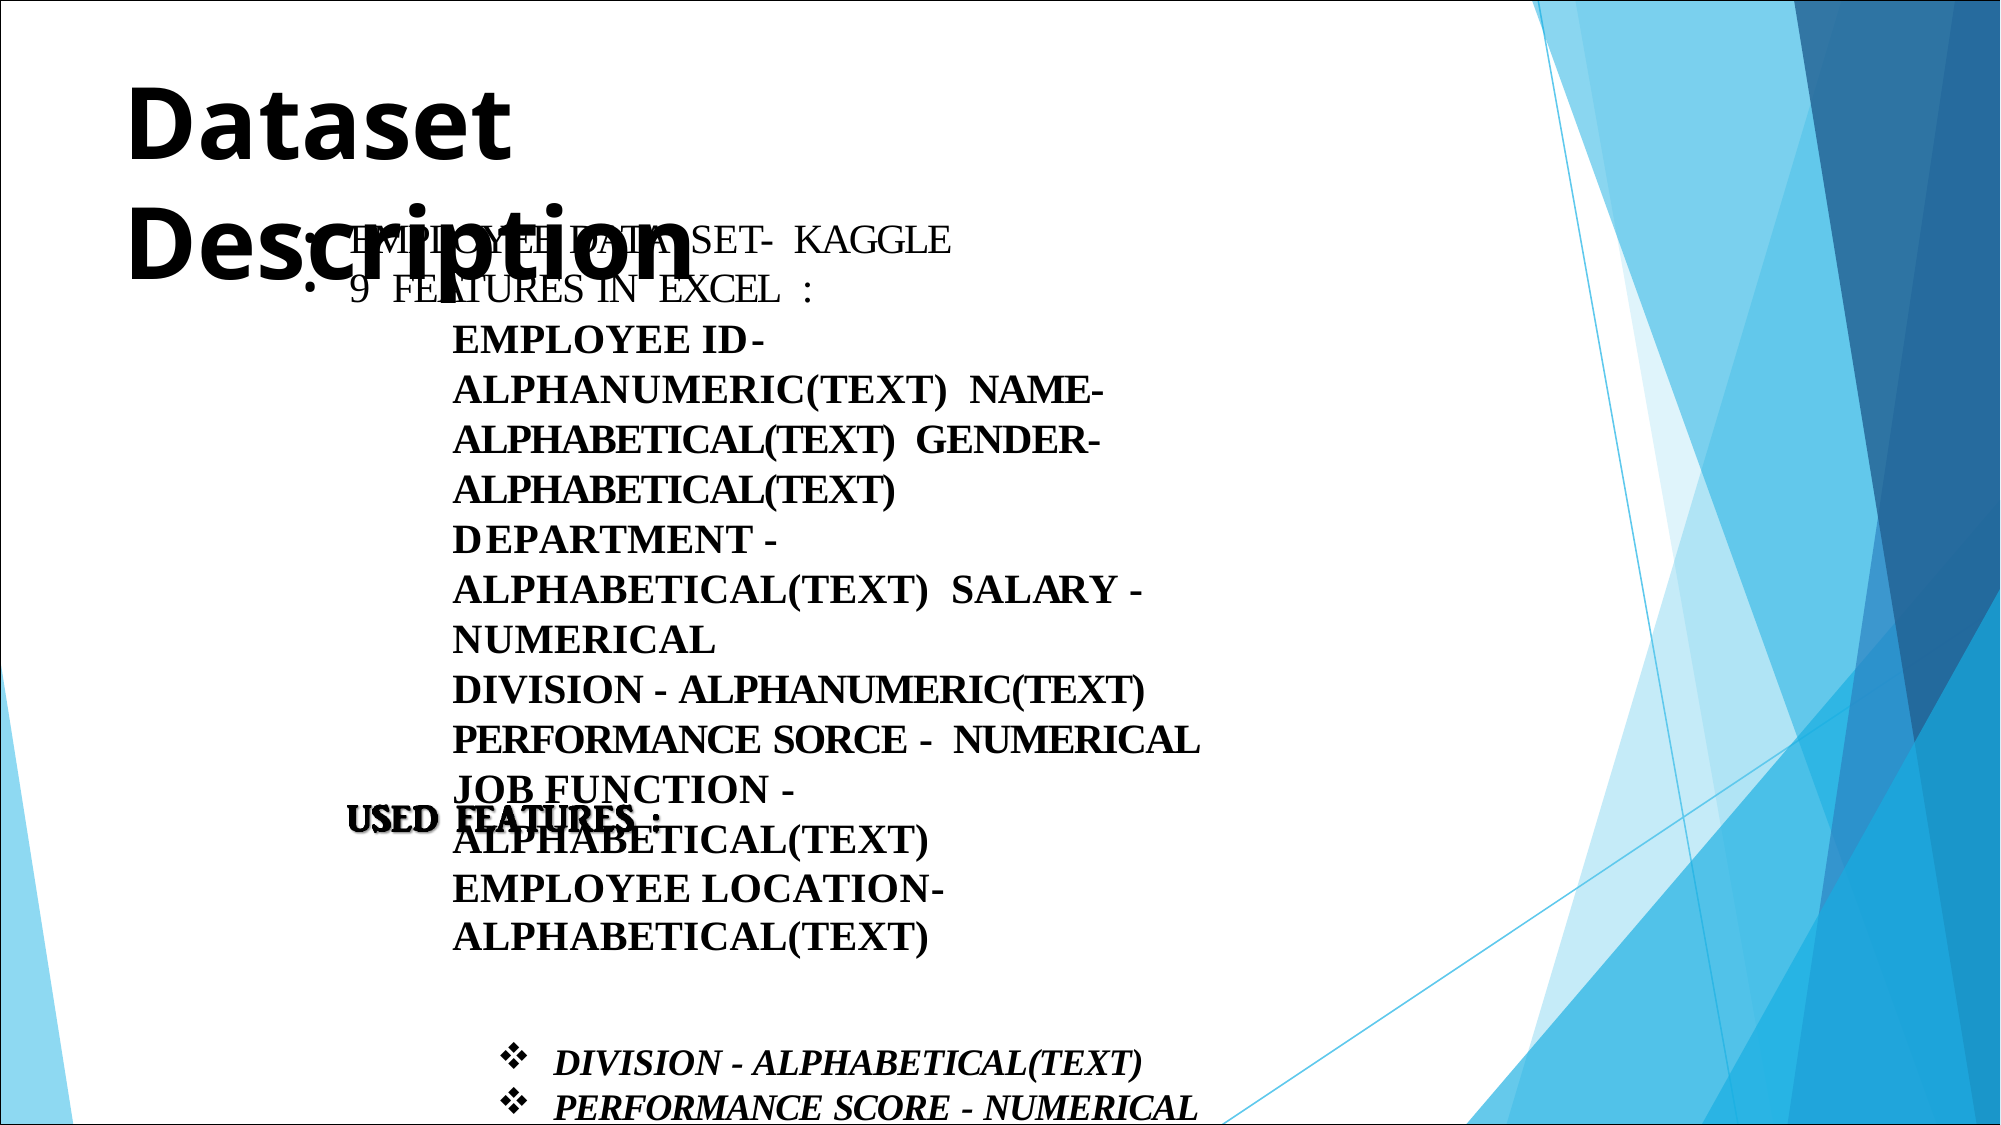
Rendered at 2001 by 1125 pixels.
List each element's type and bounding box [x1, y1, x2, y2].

text_box [0, 0, 2000, 1125]
